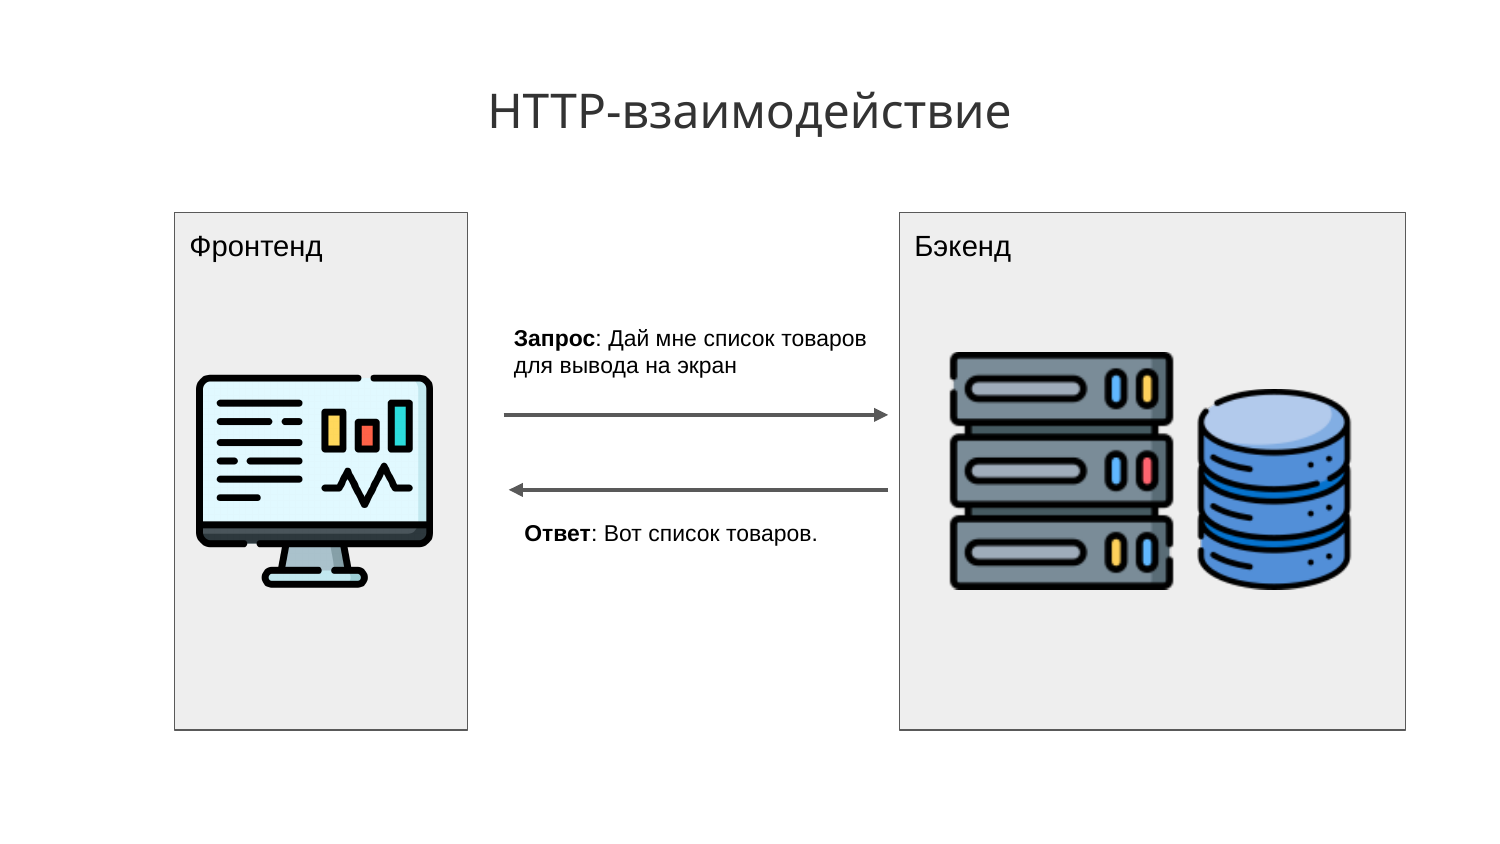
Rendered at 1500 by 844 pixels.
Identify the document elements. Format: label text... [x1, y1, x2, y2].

picture [195, 362, 434, 600]
text_box Запрос: Дай мне список товаров для вывода на экран [498, 308, 894, 394]
text_box Бэкенд [899, 212, 1406, 730]
text_box HTTP-взаимодействие [116, 67, 1384, 134]
picture [942, 352, 1375, 591]
text_box Фронтенд [174, 212, 468, 730]
text_box Ответ: Вот список товаров. [509, 504, 894, 560]
